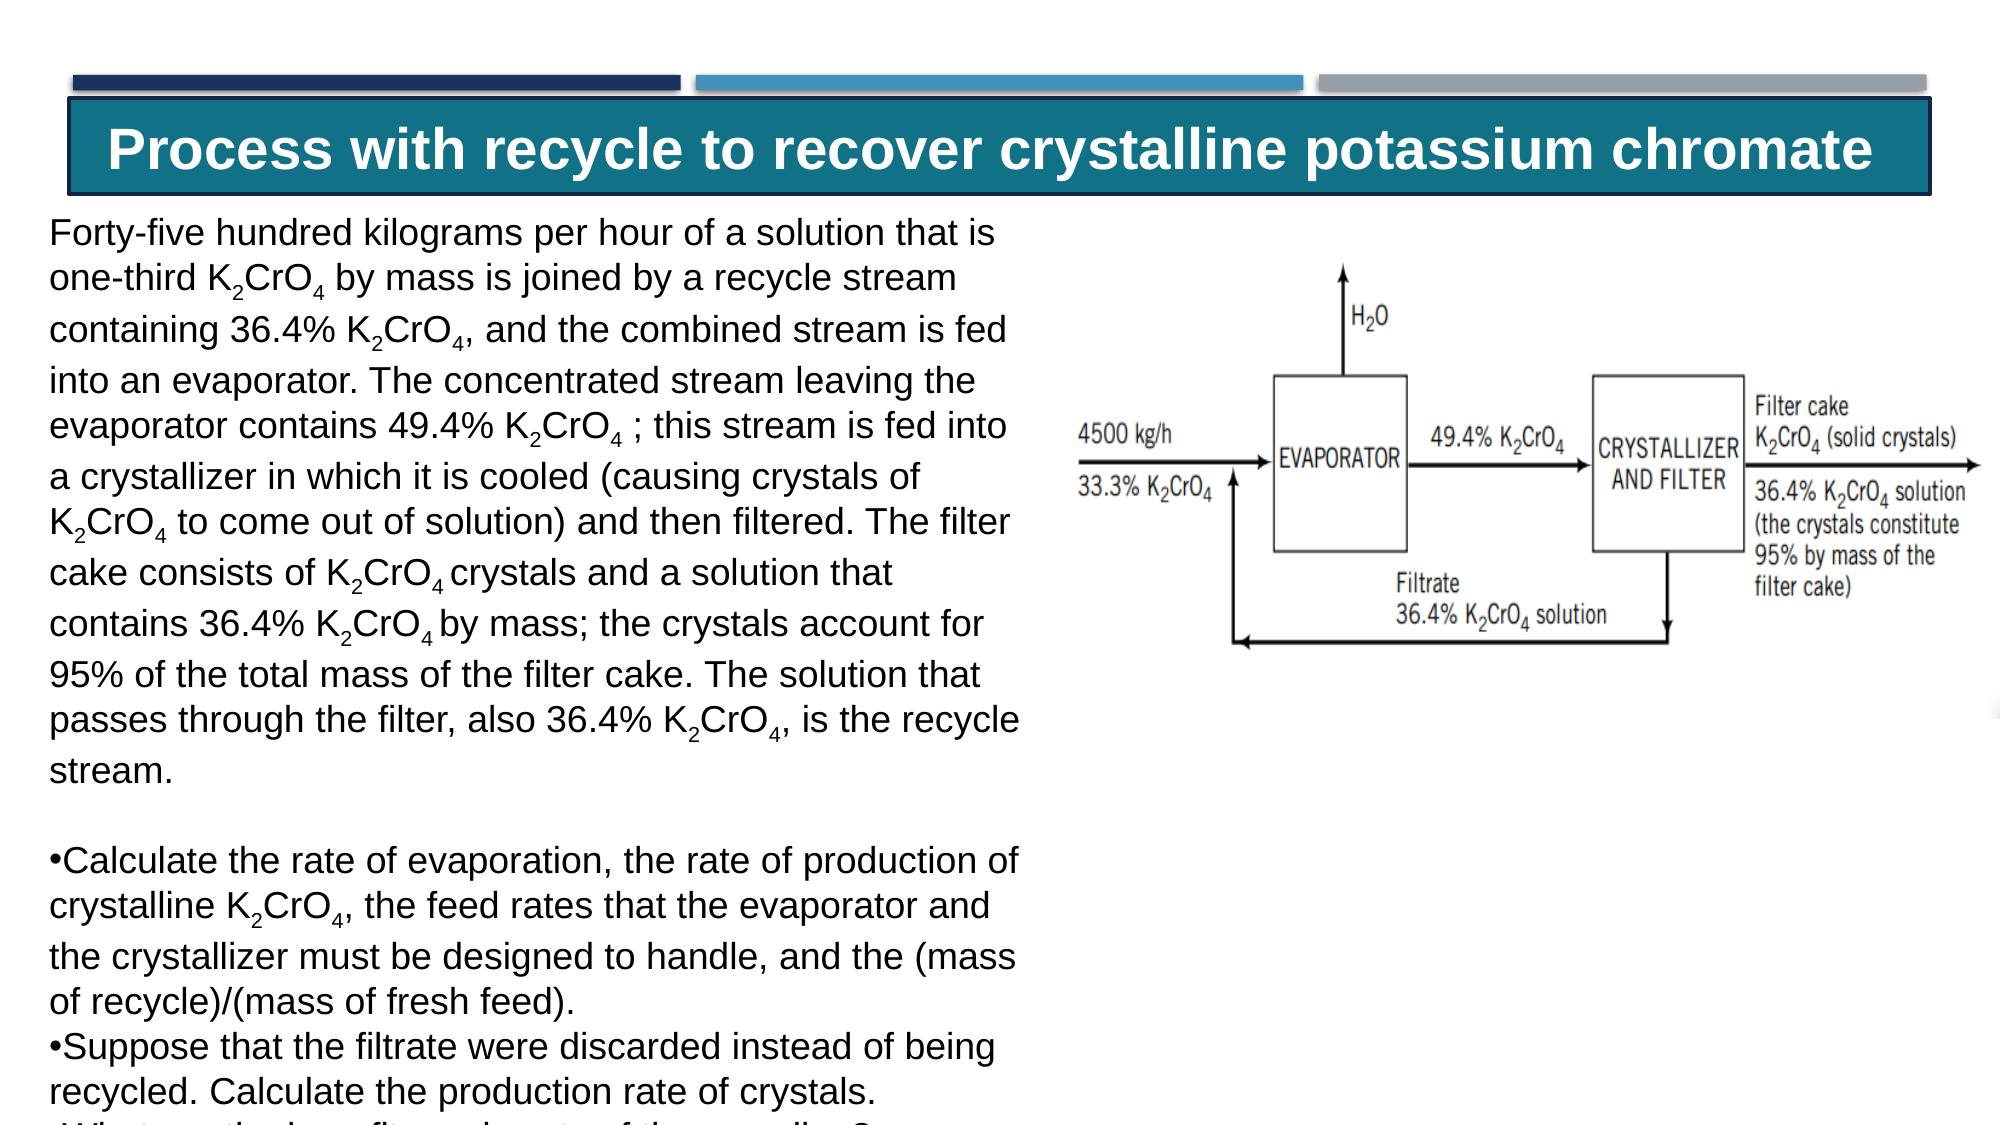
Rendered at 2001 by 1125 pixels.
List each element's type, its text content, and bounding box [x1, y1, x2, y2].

picture [1045, 235, 2000, 720]
text_box Process with recycle to recover crystalline potassium chromate [67, 96, 1932, 196]
text_box Forty-five hundred kilograms per hour of a solution that is one-third K2CrO4 by mass is joined by a recycle stream containing 36.4% K2CrO4, and the combined stream is fed into an evaporator. The concentrated stream leaving the evaporator contains 49.4% K2CrO4 ; this stream is fed into a crystallizer in which it is cooled (causing crystals of K2CrO4 to come out of solution) and then filtered. The filter cake consists of K2CrO4 crystals and a solution that contains 36.4% K2CrO4 by mass; the crystals account for 95% of the total mass of the filter cake. The solution that passes through the filter, also 36.4% K2CrO4, is the recycle stream. Calculate the rate of evaporation, the rate of production of crystalline K2CrO4, the feed rates that the evaporator and the crystallizer must be designed to handle, and the (mass of recycle)/(mass of fresh feed). Suppose that the filtrate were discarded instead of being recycled. Calculate the production rate of crystals. What are the benefits and costs of the recycling? [34, 201, 1049, 1125]
